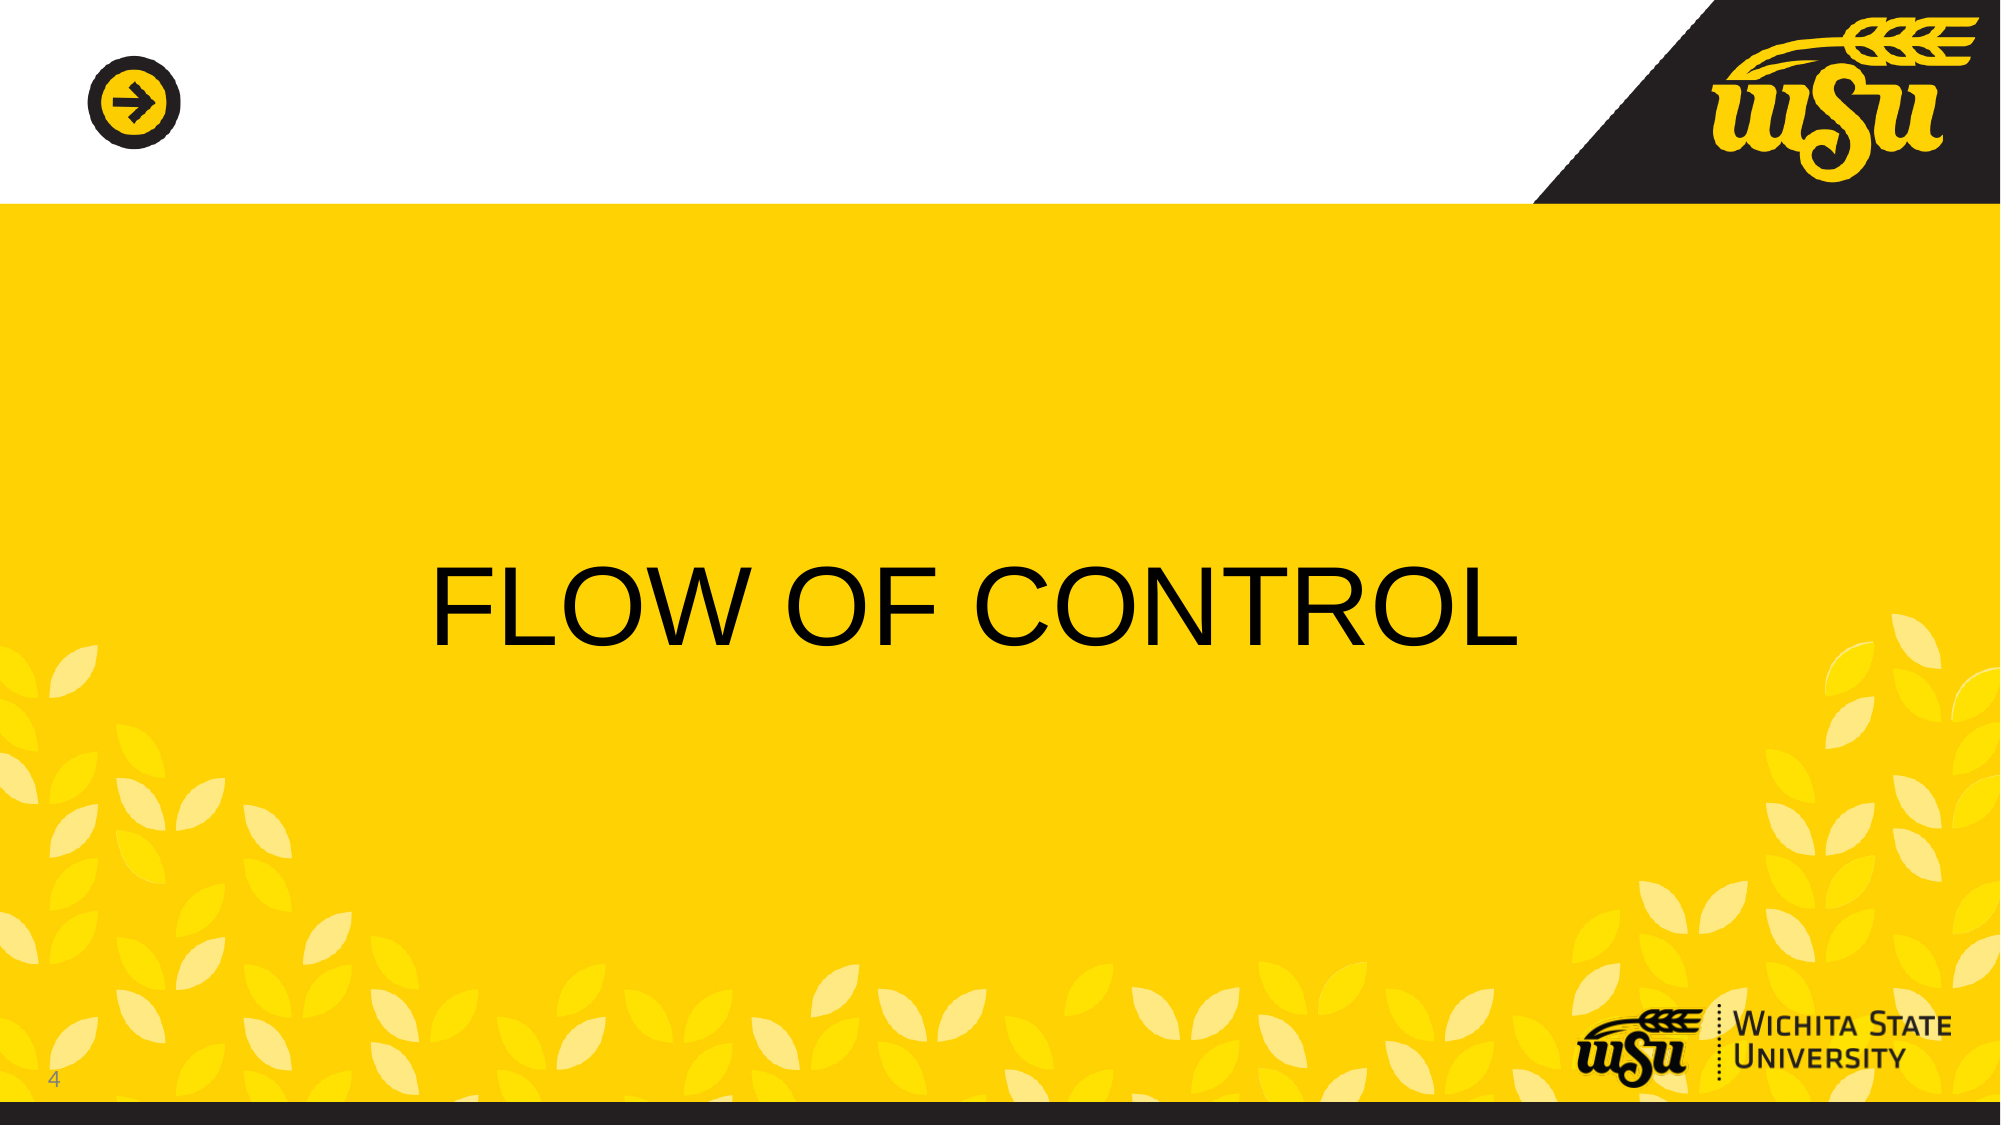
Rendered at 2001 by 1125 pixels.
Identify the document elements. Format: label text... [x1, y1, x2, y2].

picture [0, 0, 2001, 1125]
text_box FLOW OF CONTROL [237, 524, 1713, 675]
